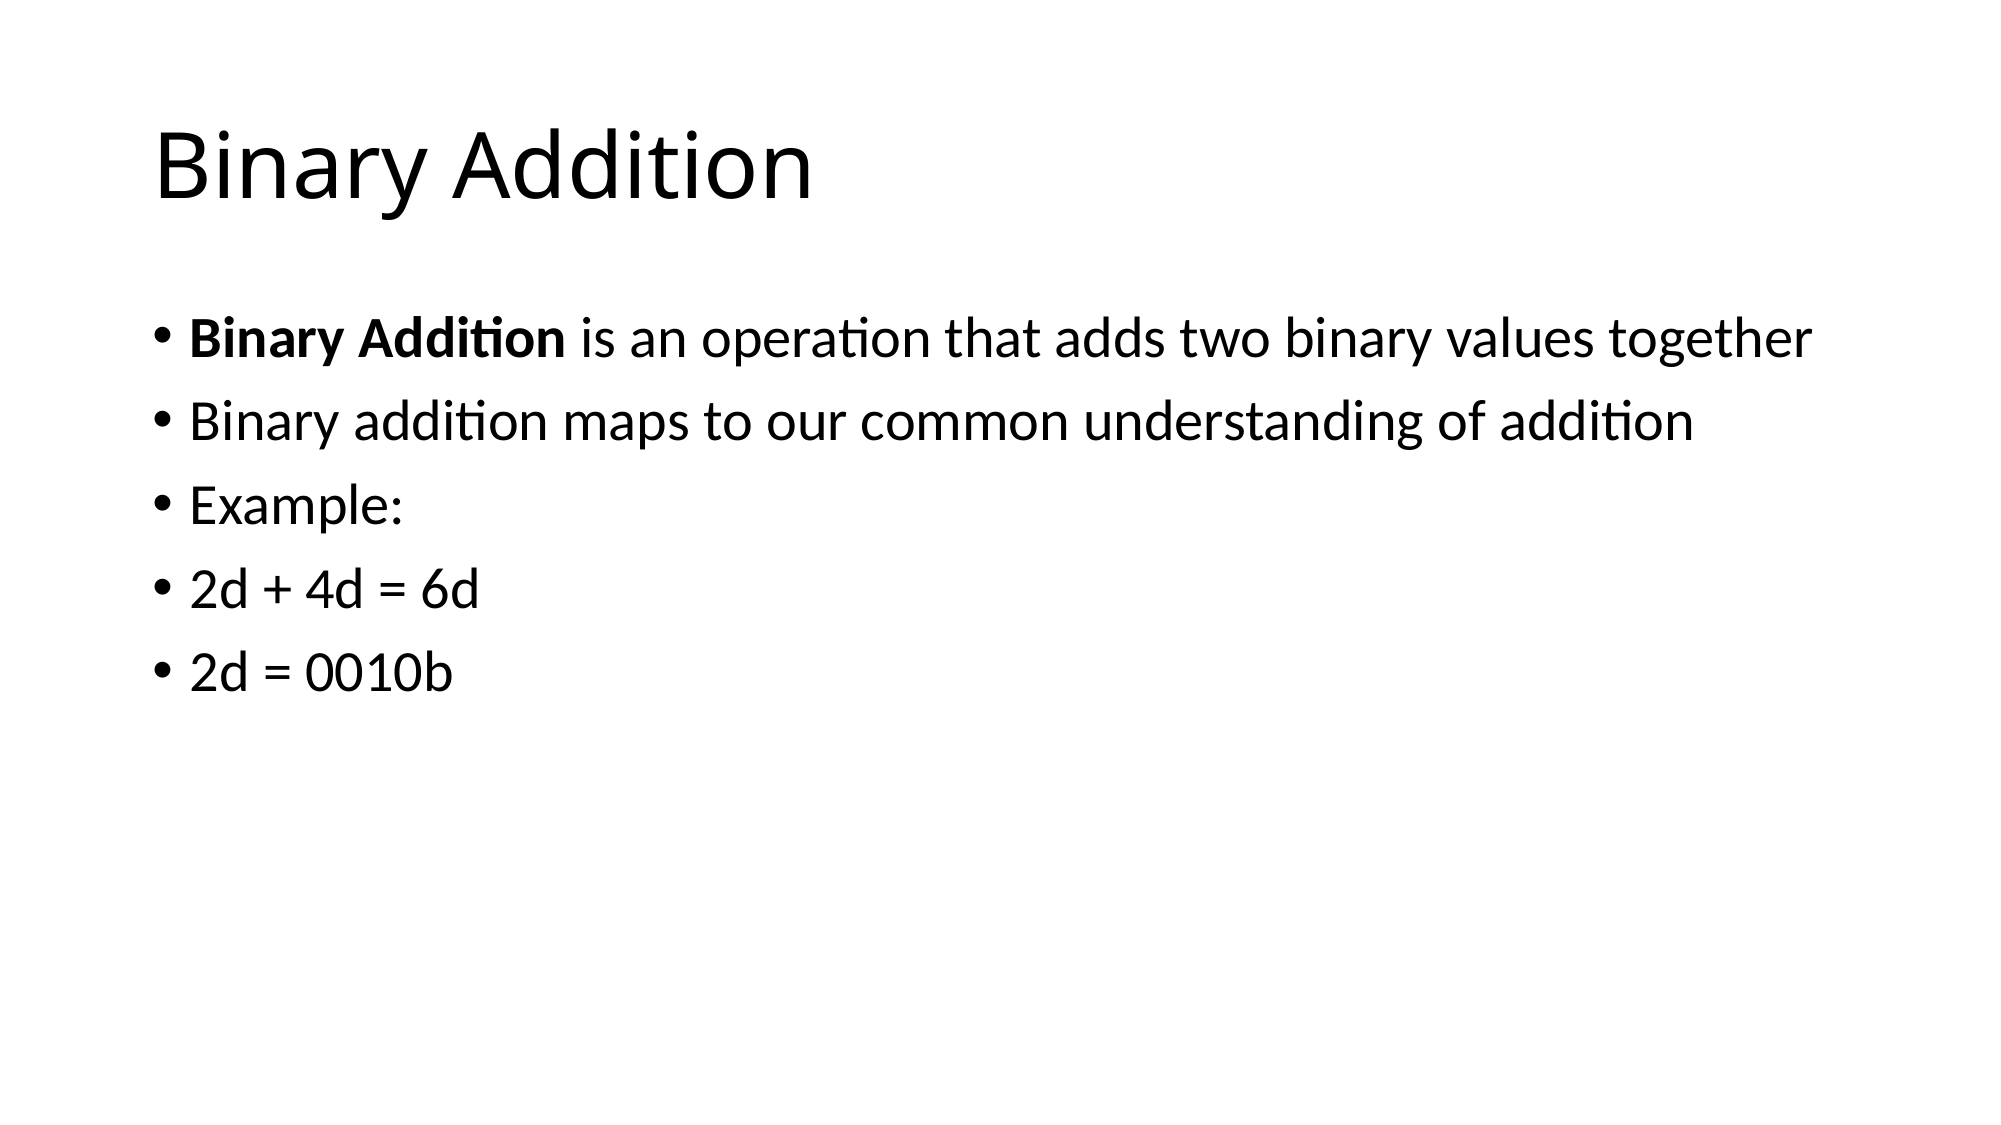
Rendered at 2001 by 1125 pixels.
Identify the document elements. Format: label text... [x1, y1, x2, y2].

title Binary Addition [137, 59, 1863, 278]
list Binary Addition is an operation that adds two binary values together Binary addition maps to our common understanding of addition Example: 2d + 4d = 6d 2d = 0010b [137, 299, 1863, 1014]
